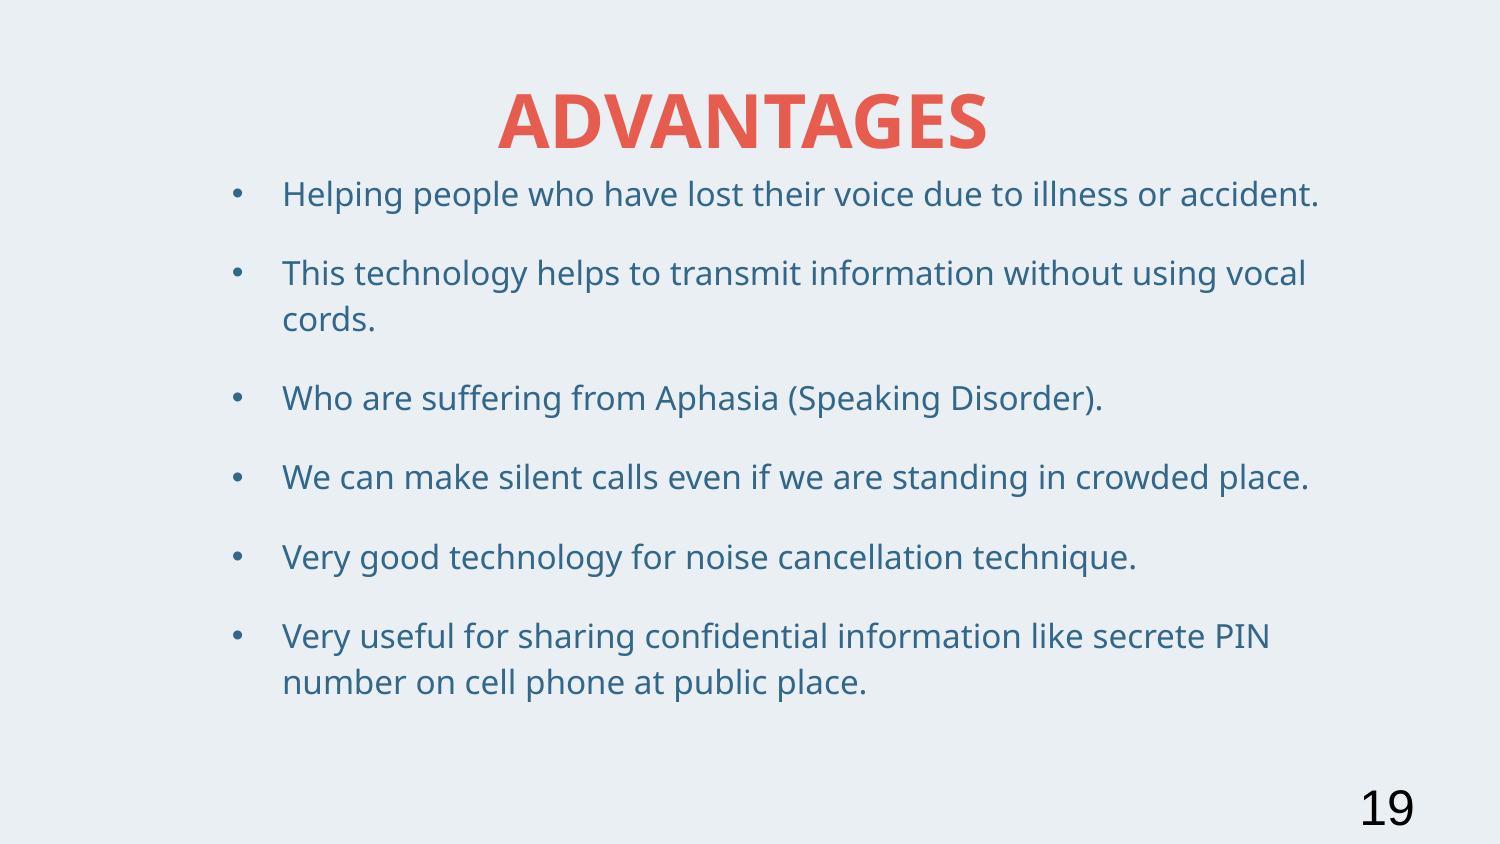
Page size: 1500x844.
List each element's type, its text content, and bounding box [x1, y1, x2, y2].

list Helping people who have lost their voice due to illness or accident. This technology helps to transmit information without using vocal cords. Who are suffering from Aphasia (Speaking Disorder). We can make silent calls even if we are standing in crowded place. Very good technology for noise cancellation technique. Very useful for sharing confidential information like secrete PIN number on cell phone at public place. [116, 164, 1390, 821]
title ADVANTAGES [116, 58, 1390, 164]
text_box 19 [1324, 767, 1430, 843]
